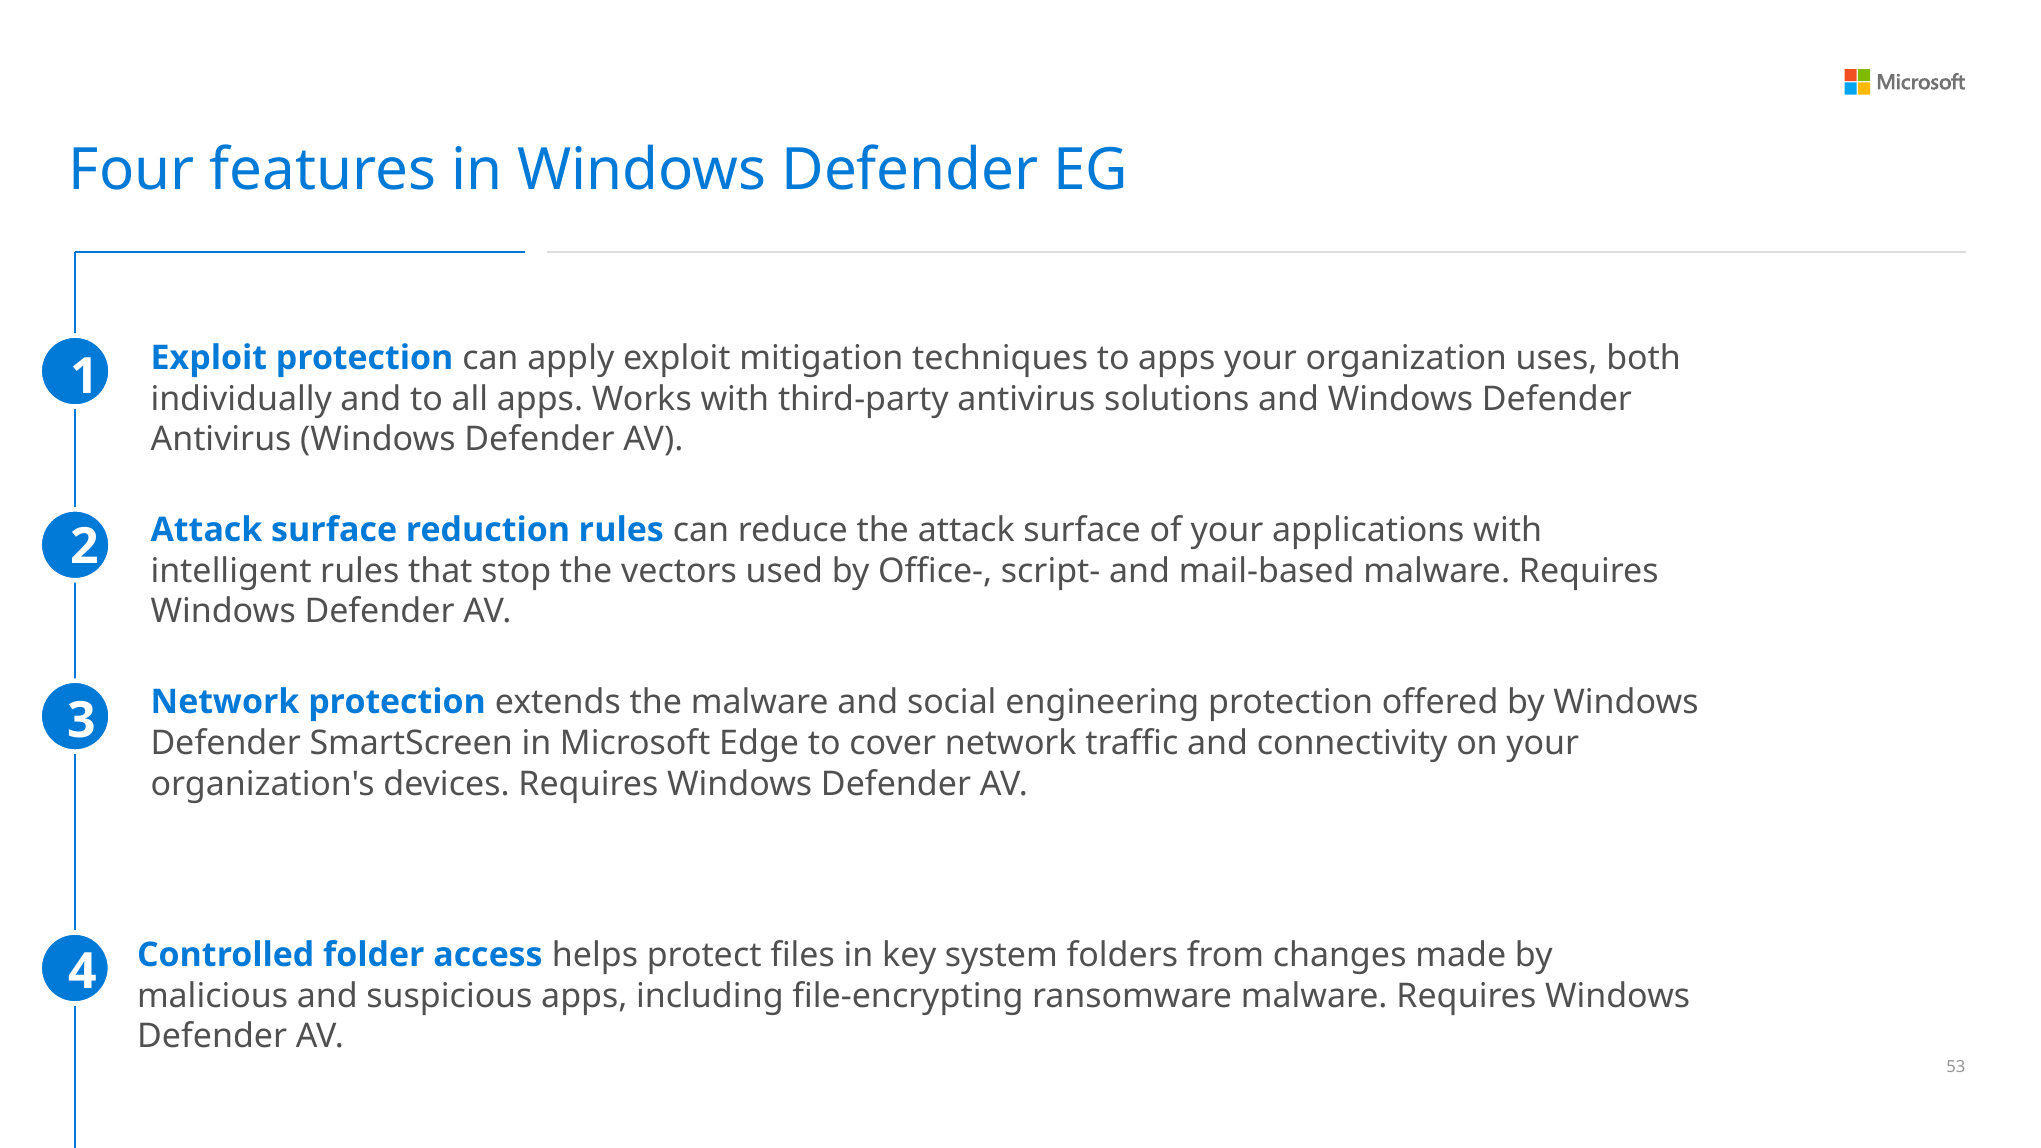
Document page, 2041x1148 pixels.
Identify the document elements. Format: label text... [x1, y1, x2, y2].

slide_number 52 [1904, 1057, 1966, 1078]
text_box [39, 669, 111, 775]
list Four features in Windows Defender EG [45, 120, 1968, 200]
text_box Attack surface reduction rules can reduce the attack surface of your applications with intelligent rules that stop the vectors used by Office-, script- and mail-based malware. Requires Windows Defender AV. [120, 483, 1740, 654]
text_box Controlled folder access helps protect files in key system folders from changes made by malicious and suspicious apps, including file-encrypting ransomware malware. Requires Windows Defender AV. [107, 908, 1727, 1079]
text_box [39, 495, 111, 601]
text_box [39, 325, 111, 431]
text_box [39, 921, 111, 1026]
text_box Exploit protection can apply exploit mitigation techniques to apps your organization uses, both individually and to all apps. Works with third-party antivirus solutions and Windows Defender Antivirus (Windows Defender AV). [120, 311, 1740, 482]
text_box Network protection extends the malware and social engineering protection offered by Windows Defender SmartScreen in Microsoft Edge to cover network traffic and connectivity on your organization's devices. Requires Windows Defender AV. [120, 655, 1740, 826]
